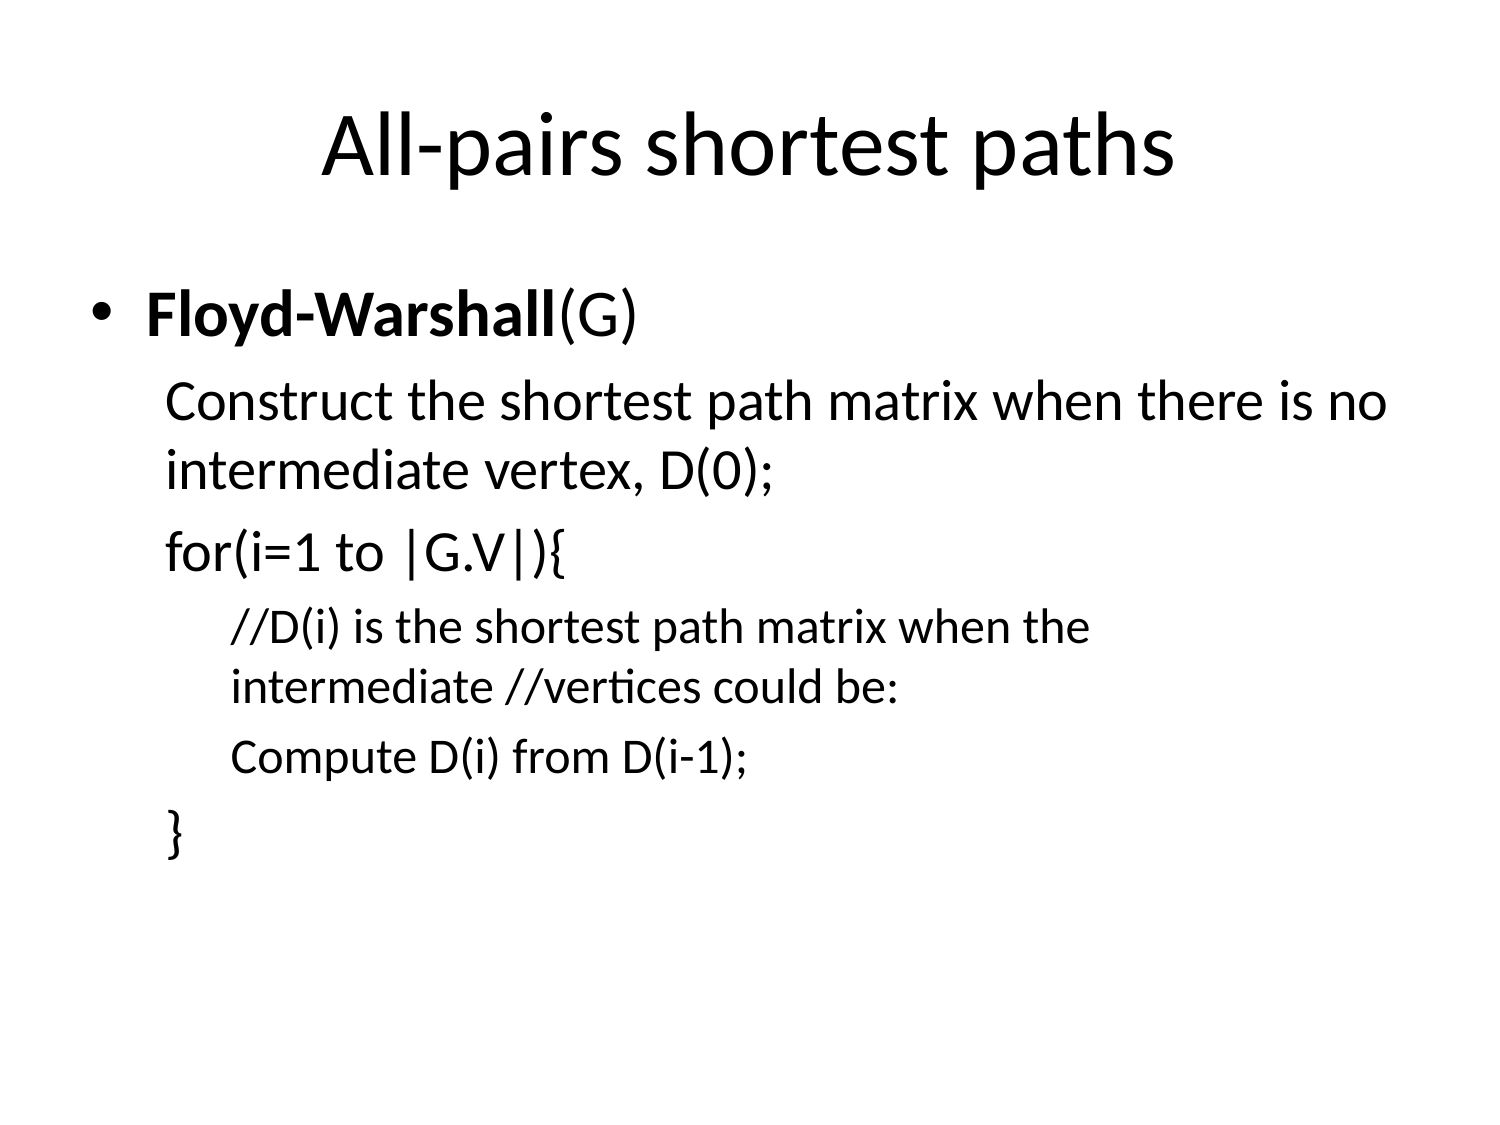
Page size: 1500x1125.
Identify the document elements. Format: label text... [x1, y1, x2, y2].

title All-pairs shortest paths [75, 45, 1425, 233]
